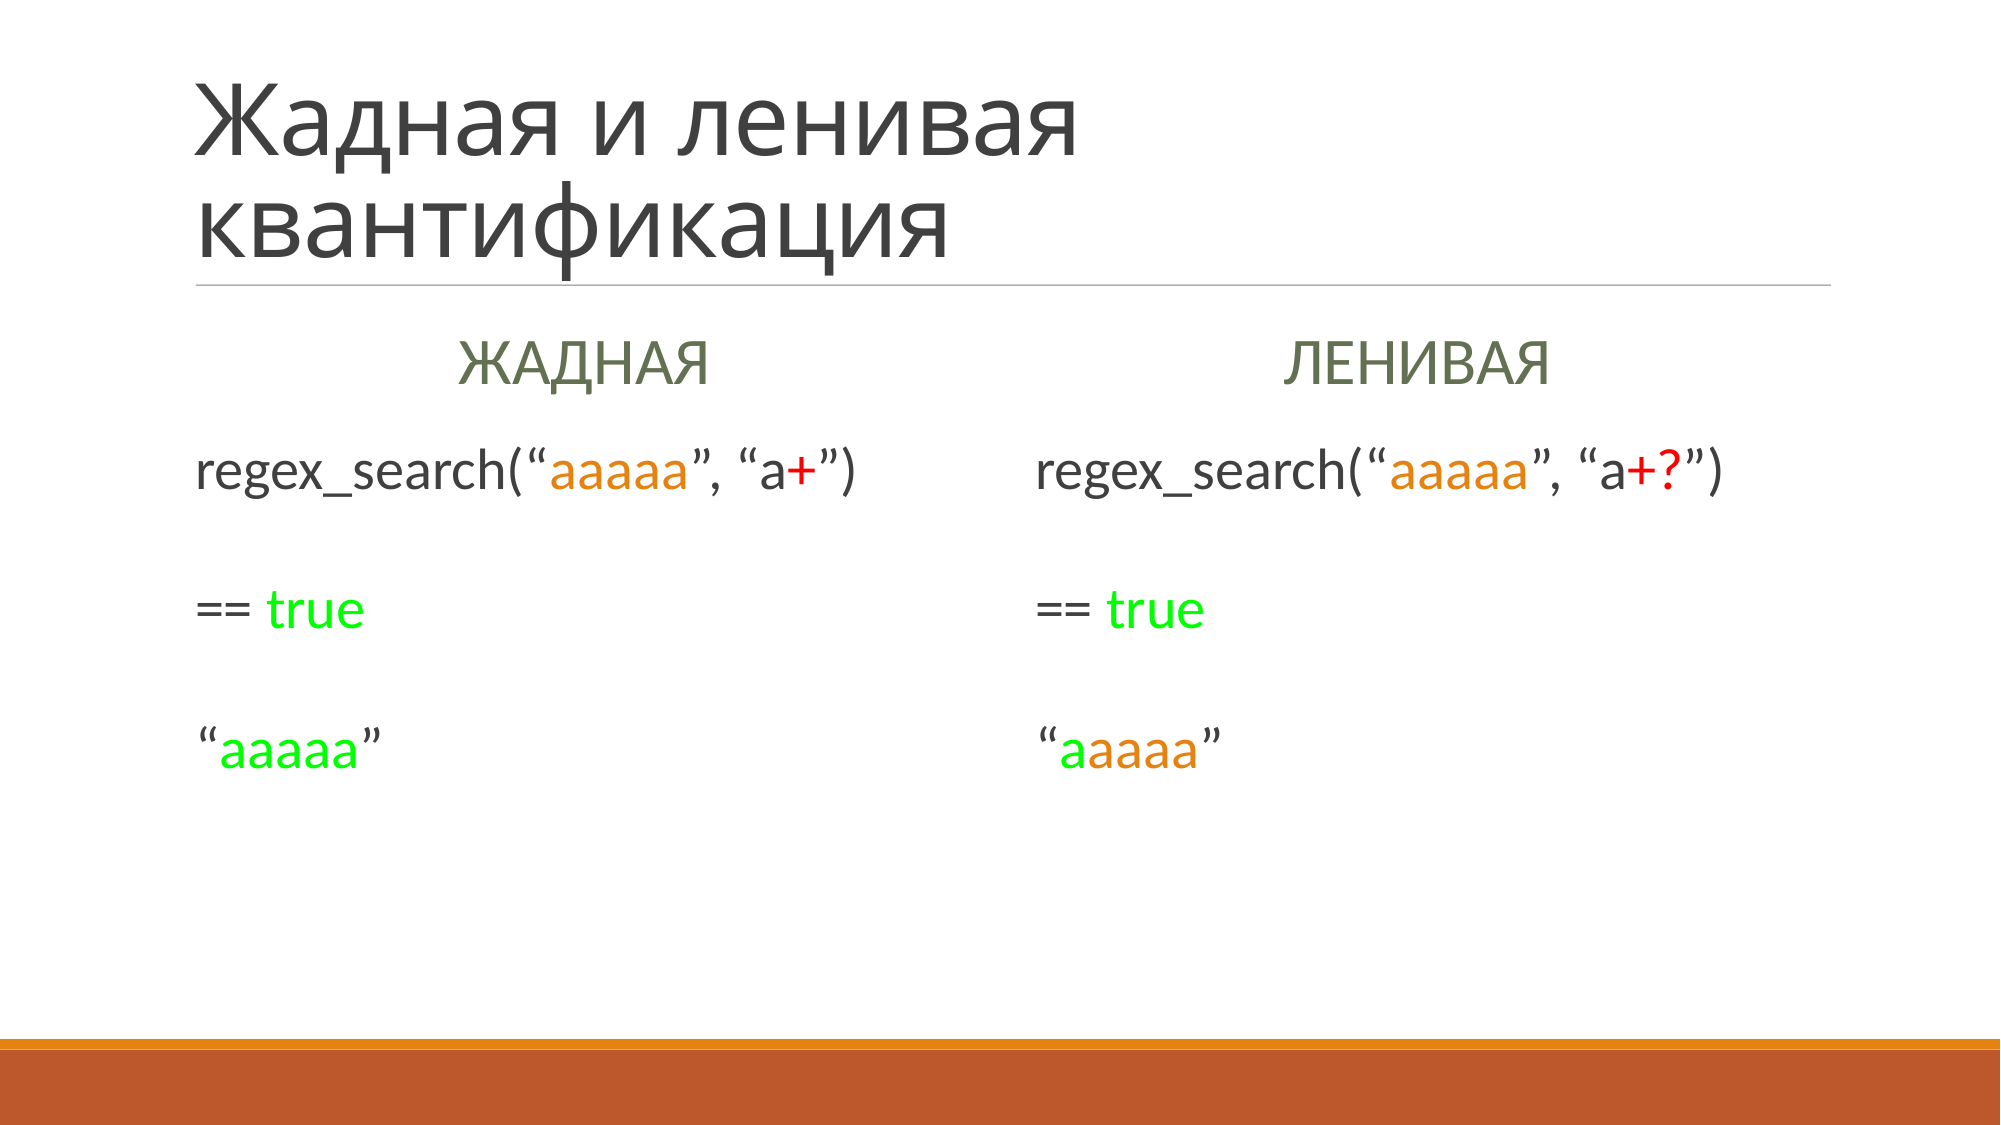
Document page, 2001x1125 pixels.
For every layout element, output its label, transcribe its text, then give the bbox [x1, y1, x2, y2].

text_box Жадная и ленивая квантификация [180, 47, 1830, 285]
text_box regex_search(“aaaaa”, “a+”) == true “aaaaa” [180, 423, 990, 978]
text_box regex_search(“aaaaa”, “a+?”) == true “aaaaa” [1020, 423, 1830, 978]
text_box Ленивая [1020, 302, 1830, 423]
text_box Жадная [180, 302, 990, 423]
